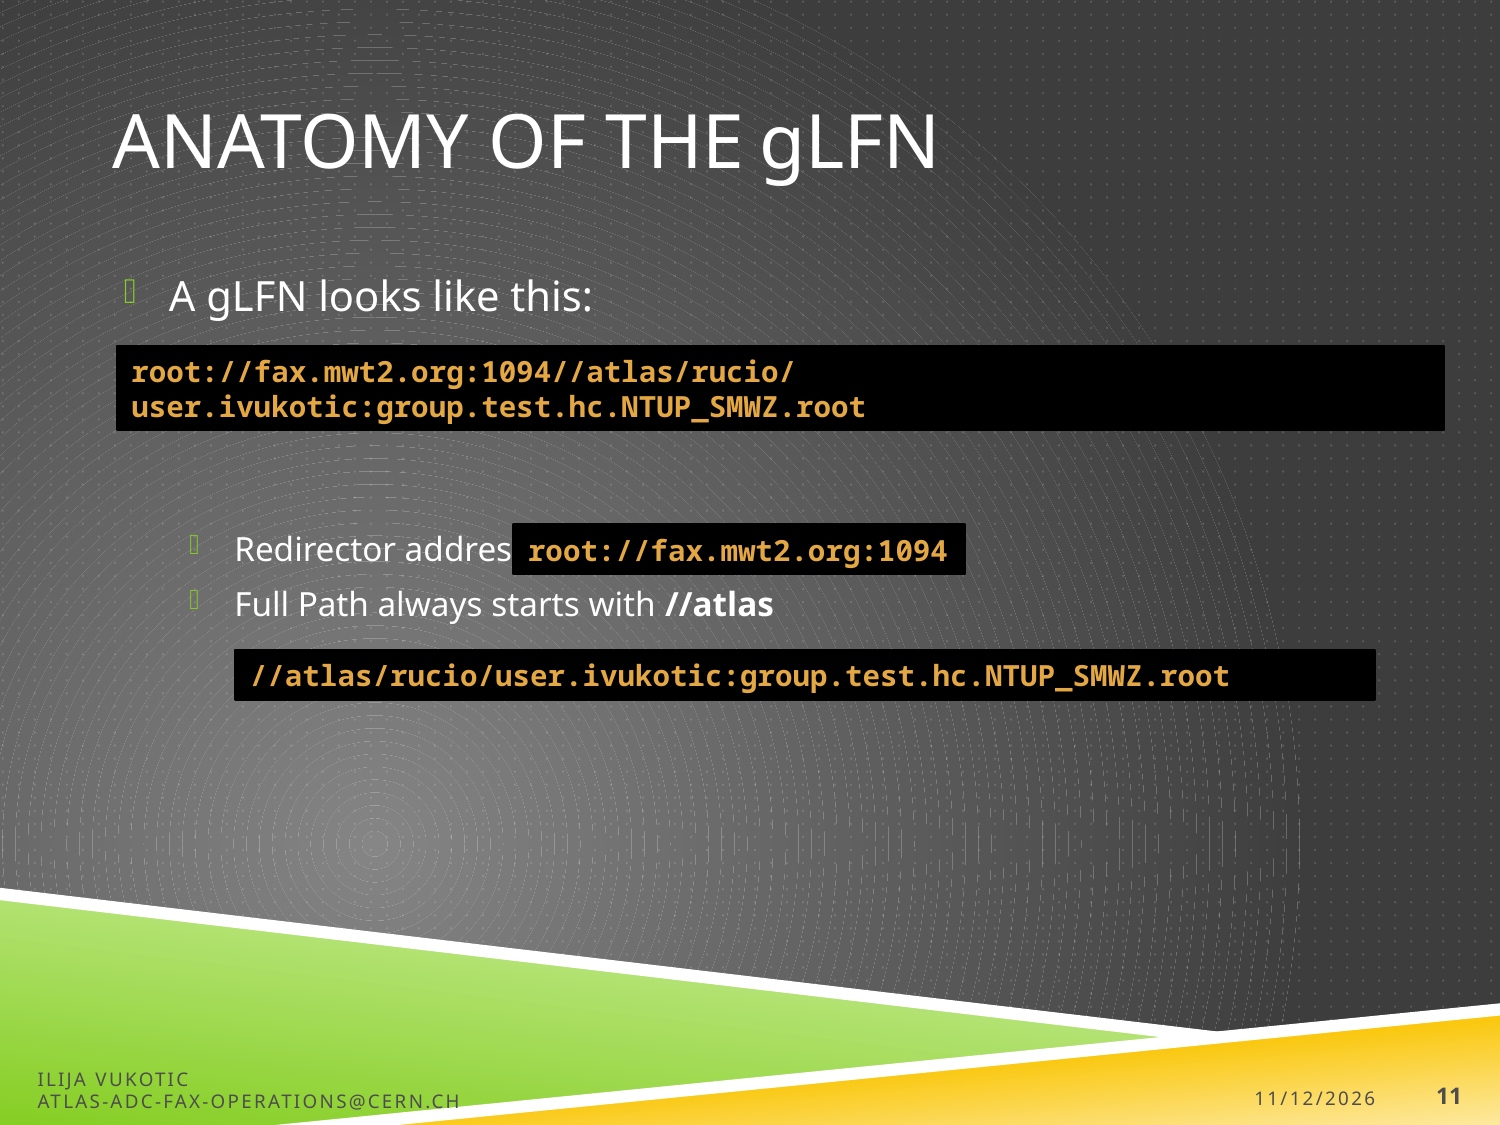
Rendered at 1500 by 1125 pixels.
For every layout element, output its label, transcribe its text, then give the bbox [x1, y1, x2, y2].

list A gLFN looks like this: Redirector address Full Path always starts with //atlas [112, 262, 1388, 875]
footer Ilija Vukotic atlas-adc-fax-operations@cern.ch [37, 1052, 513, 1113]
text_box root://fax.mwt2.org:1094//atlas/rucio/user.ivukotic:group.test.hc.NTUP_SMWZ.root [116, 345, 1445, 431]
text_box gLFN [744, 85, 956, 191]
title Anatomy of the [112, 45, 1388, 233]
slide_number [1050, 1052, 1375, 1113]
text_box root://fax.mwt2.org:1094 [512, 523, 966, 575]
slide_number 11 [1387, 1052, 1463, 1113]
text_box //atlas/rucio/user.ivukotic:group.test.hc.NTUP_SMWZ.root [234, 649, 1376, 701]
